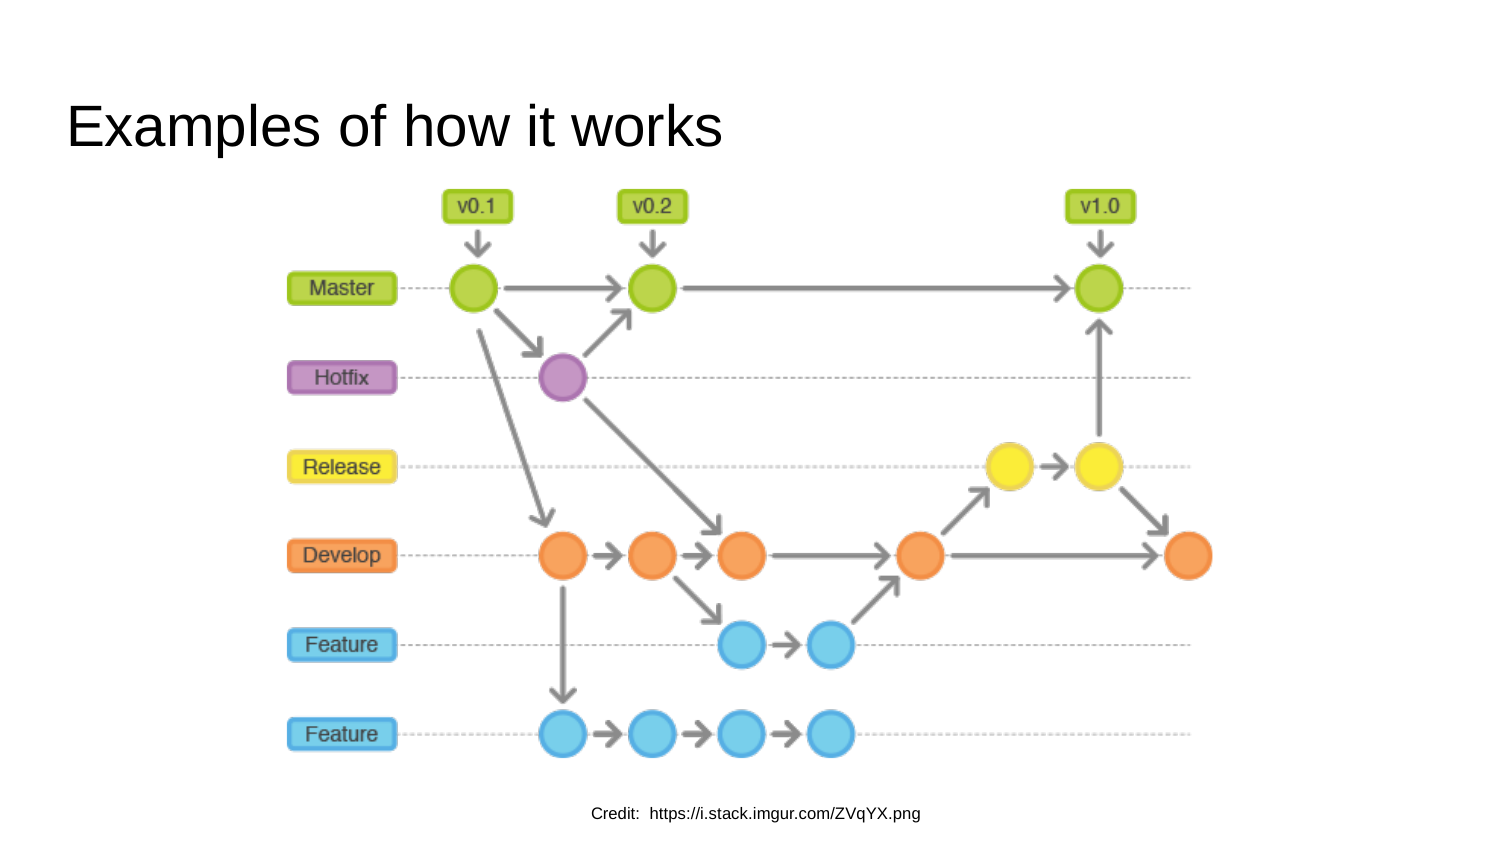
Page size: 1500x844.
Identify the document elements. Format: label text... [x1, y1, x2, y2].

title Examples of how it works [51, 72, 1449, 167]
picture [284, 186, 1216, 764]
text_box Credit: https://i.stack.imgur.com/ZVqYX.png [153, 787, 1359, 843]
